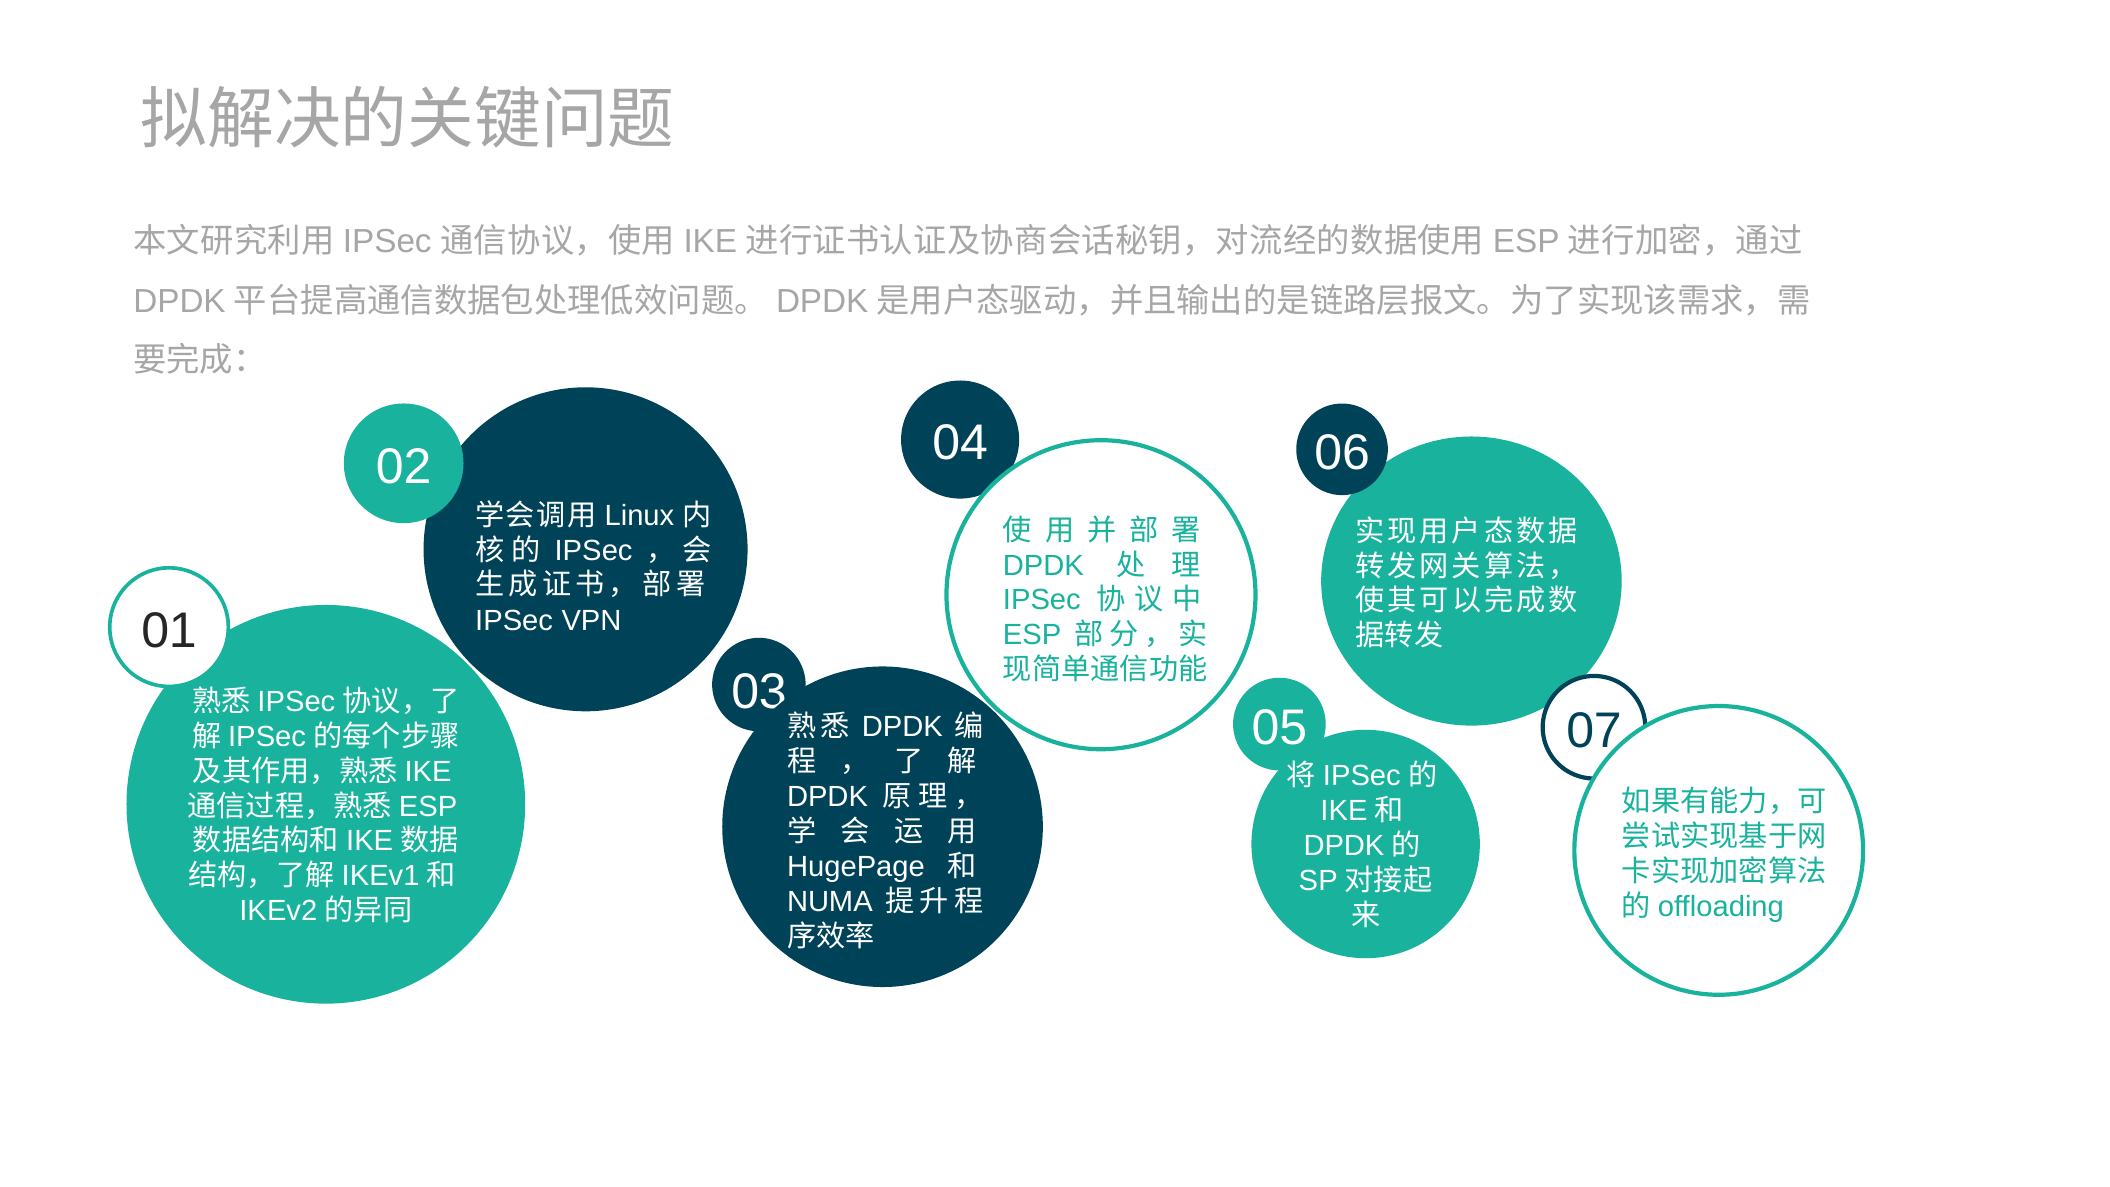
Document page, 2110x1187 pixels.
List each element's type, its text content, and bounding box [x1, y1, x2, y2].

text_box [945, 439, 1257, 751]
text_box 使用并部署DPDK处理IPSec协议中ESP部分，实现简单通信功能 [1002, 510, 1209, 686]
text_box 07 [1541, 683, 1647, 780]
text_box 05 [1232, 676, 1327, 772]
text_box 熟悉DPDK编程，了解DPDK原理，学会运用HugePage和NUMA提升程序效率 [787, 707, 984, 953]
text_box 06 [1295, 402, 1387, 492]
text_box 学会调用Linux内核的IPSec，会生成证书，部署IPSec VPN [475, 495, 713, 636]
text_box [1321, 436, 1622, 726]
text_box [422, 386, 749, 713]
text_box 将IPSec的IKE和DPDK的SP对接起来 [1250, 728, 1481, 960]
text_box 01 [108, 566, 230, 688]
text_box 04 [900, 379, 1021, 500]
text_box 如果有能力，可尝试实现基于网卡实现加密算法的offloading [1621, 782, 1827, 923]
text_box [721, 665, 1044, 989]
text_box 02 [342, 402, 465, 525]
text_box 拟解决的关键问题 [140, 75, 789, 156]
text_box 03 [711, 636, 807, 732]
text_box 熟悉IPSec协议，了解IPSec的每个步骤及其作用，熟悉IKE通信过程，熟悉ESP数据结构和IKE数据结构，了解IKEv1和IKEv2的异同 [125, 603, 527, 1005]
text_box 本文研究利用IPSec通信协议，使用IKE进行证书认证及协商会话秘钥，对流经的数据使用ESP进行加密，通过DPDK平台提高通信数据包处理低效问题。DPDK是用户态驱动，并且输出的是链路层报文。为了实现该需求，需要完成： [133, 198, 1811, 379]
text_box [1573, 704, 1865, 996]
